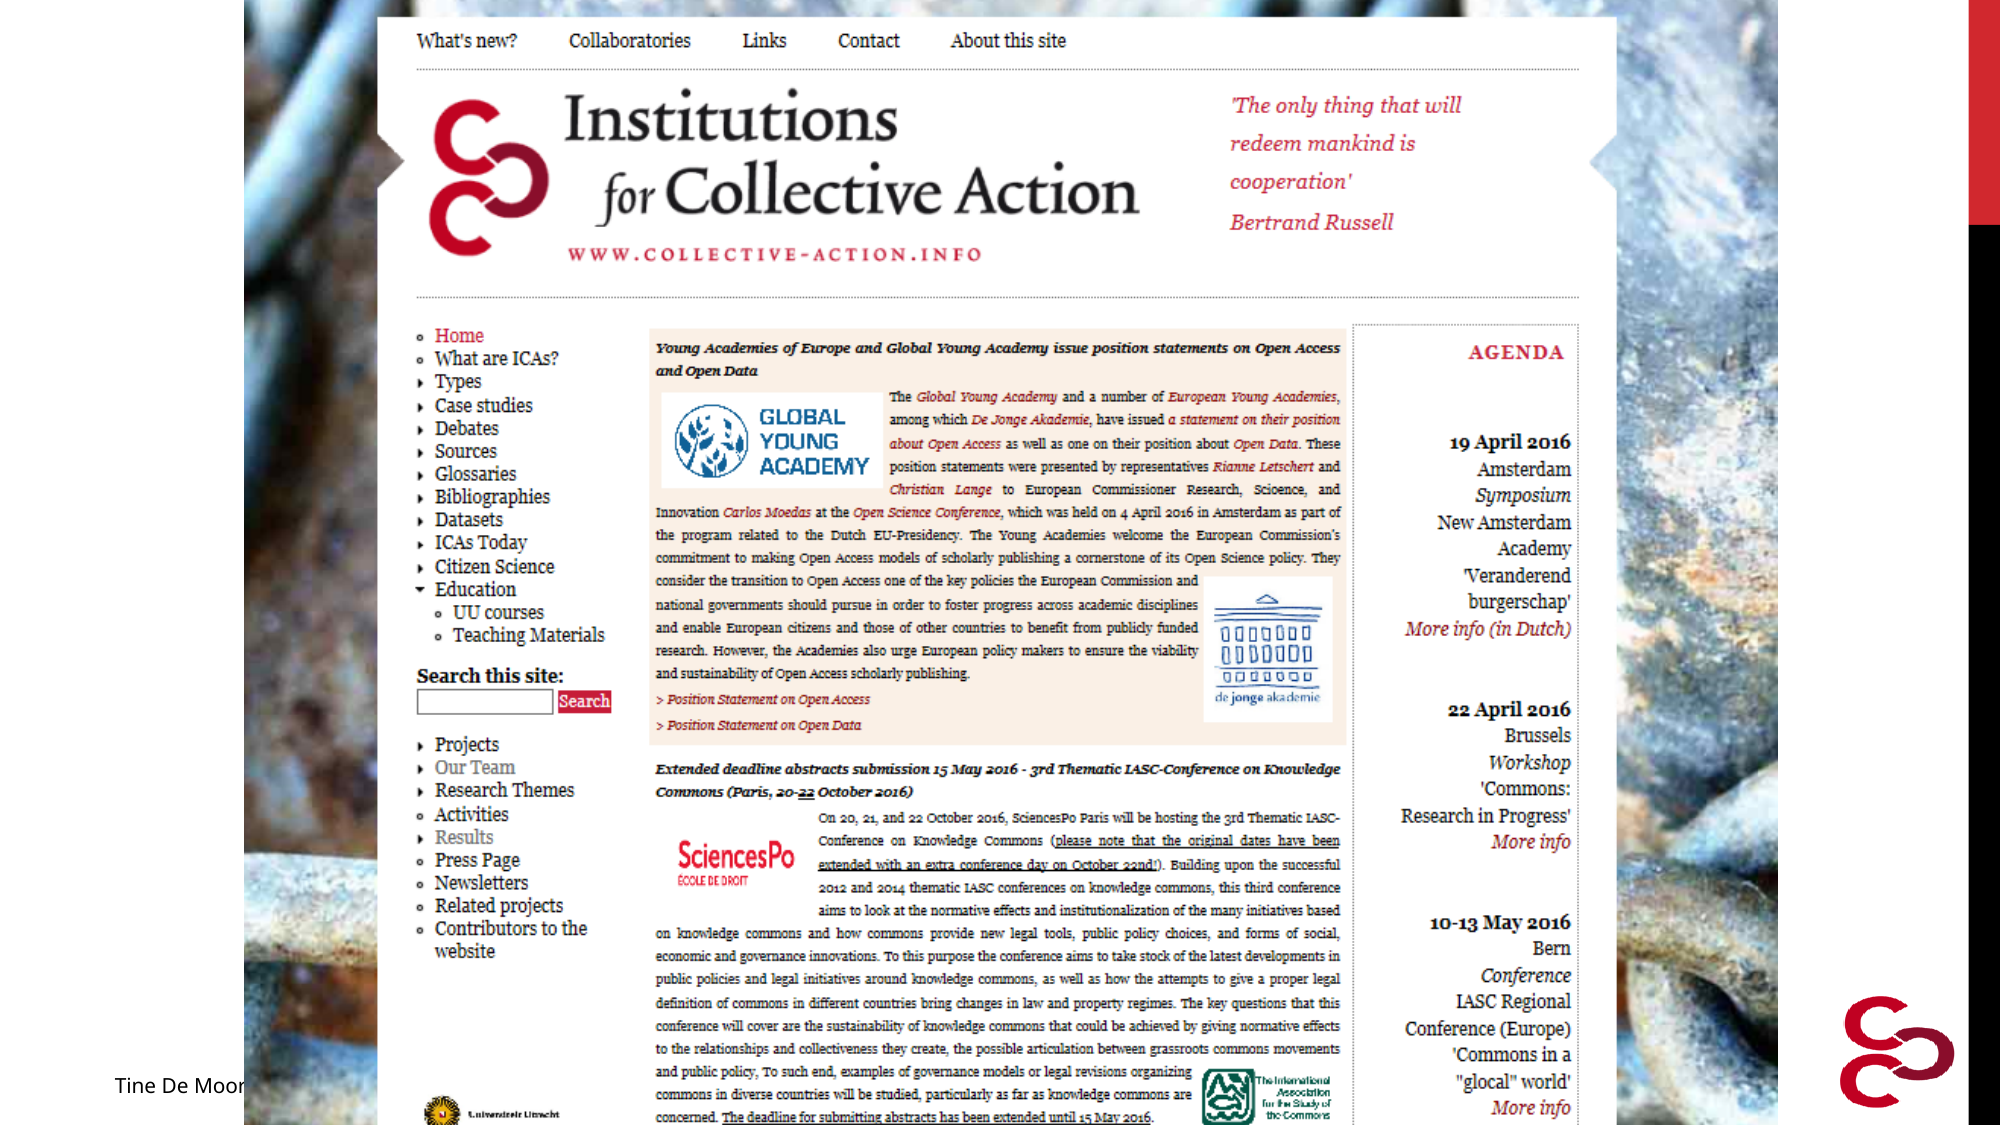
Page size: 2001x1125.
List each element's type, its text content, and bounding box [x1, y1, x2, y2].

picture [244, 0, 1779, 1125]
picture [1834, 979, 1962, 1125]
footer Tine De Moor_Utrecht University [99, 1065, 242, 1112]
